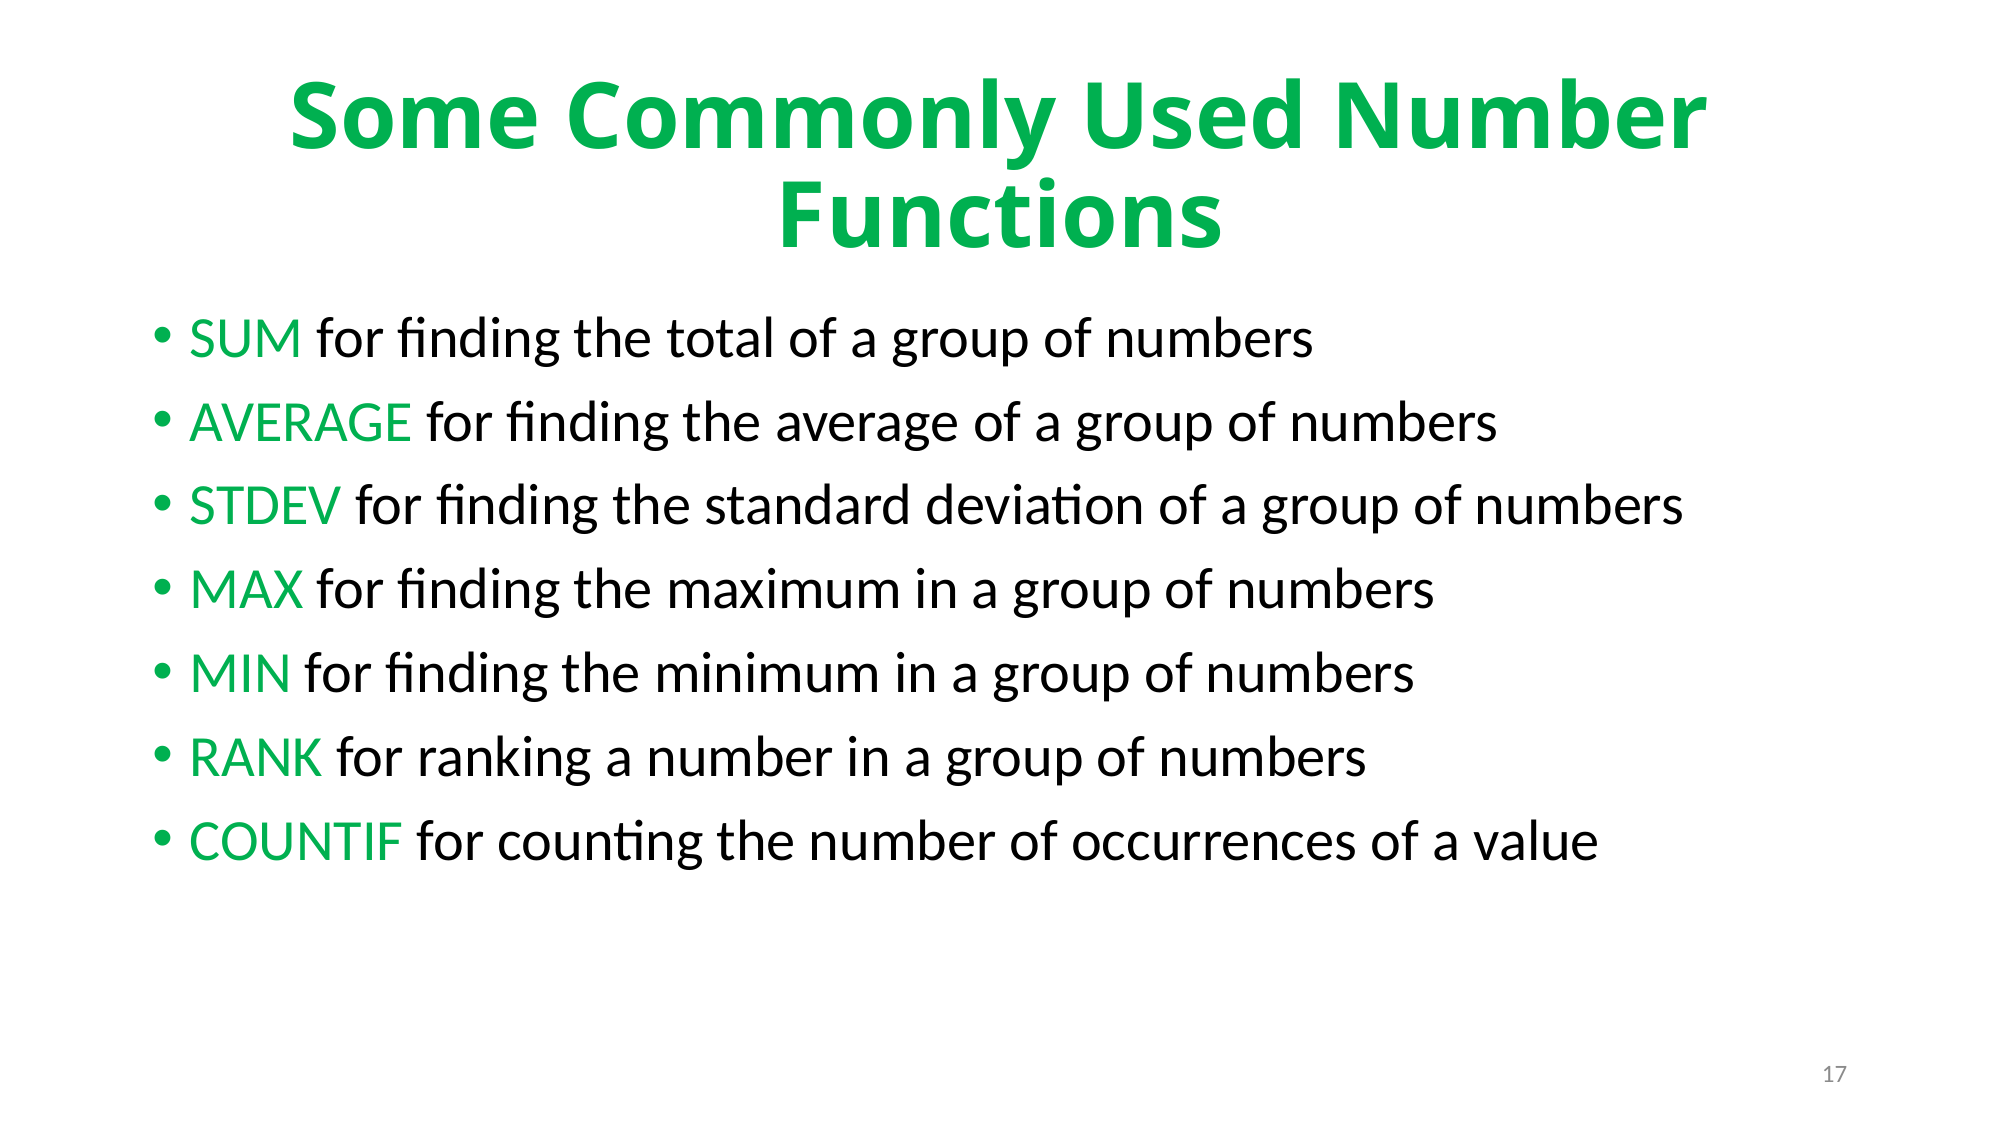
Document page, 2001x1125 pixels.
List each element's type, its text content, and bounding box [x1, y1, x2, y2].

list SUM for finding the total of a group of numbers AVERAGE for finding the average of a group of numbers STDEV for finding the standard deviation of a group of numbers MAX for finding the maximum in a group of numbers MIN for finding the minimum in a group of numbers RANK for ranking a number in a group of numbers COUNTIF for counting the number of occurrences of a value [137, 299, 1863, 1014]
slide_number 17 [1412, 1042, 1863, 1103]
title Some Commonly Used Number Functions [137, 59, 1863, 278]
